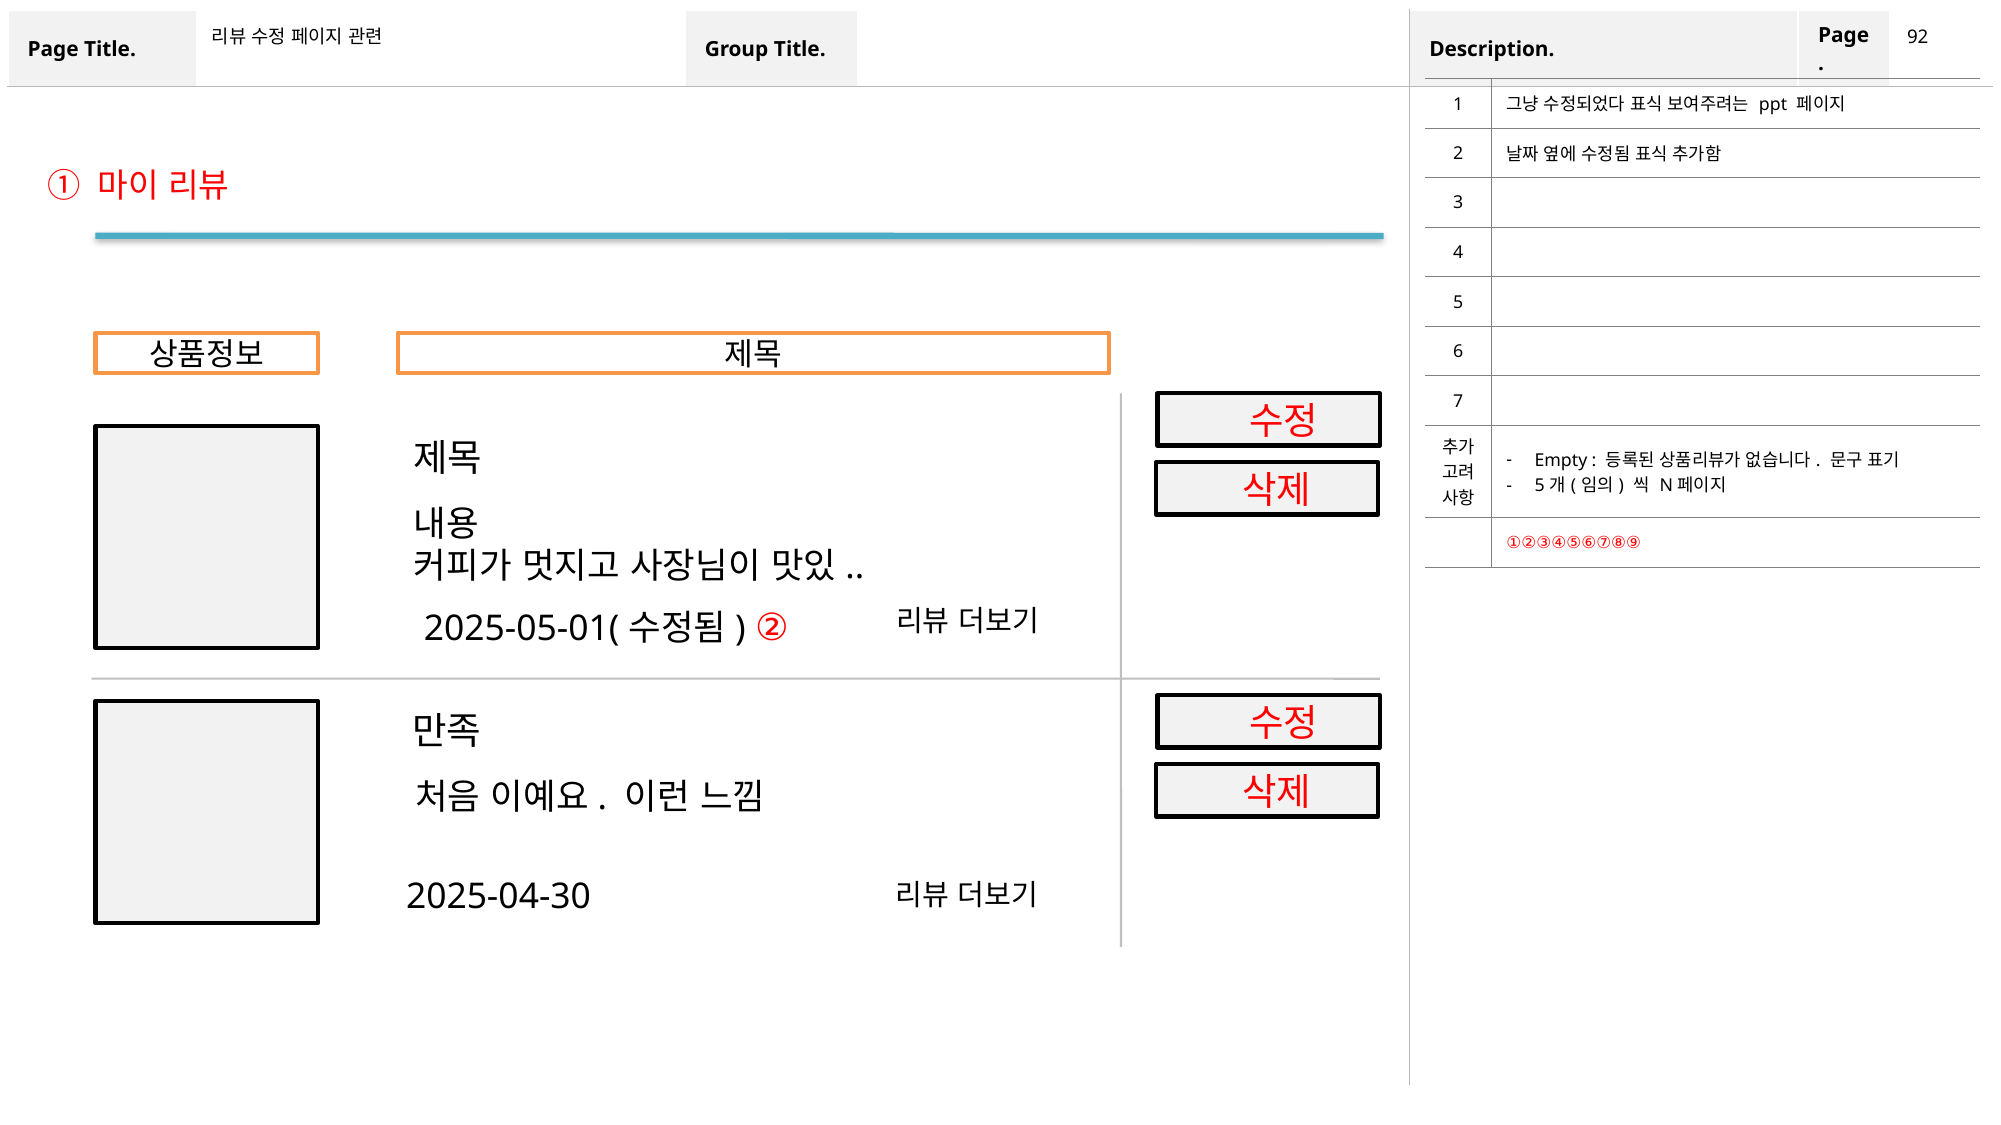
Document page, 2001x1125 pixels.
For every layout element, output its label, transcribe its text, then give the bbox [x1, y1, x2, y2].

table_cell 날짜 옆에 수정됨 표식 추가함 [1492, 129, 1980, 177]
table_header 1 [1425, 79, 1491, 128]
text_box 제목 [398, 426, 980, 487]
text_box 92 [1892, 17, 2000, 58]
text_box 상품정보 [93, 331, 320, 375]
text_box 내용 커피가 멋지고 사장님이 맛있.. [398, 493, 980, 594]
text_box 제목 [396, 331, 1111, 375]
table_cell 2 [1425, 129, 1491, 177]
table_cell [1492, 228, 1980, 276]
text_box 2025-04-30 [391, 865, 616, 923]
text_box 수정 [1155, 693, 1382, 750]
table_cell [1492, 277, 1980, 326]
text_box 리뷰 더보기 [881, 595, 1104, 646]
text_box 처음 이예요. 이런 느낌 [400, 766, 981, 825]
text_box 리뷰 더보기 [880, 868, 1103, 919]
table_cell 추가 고려 사항 [1425, 426, 1491, 517]
table_cell 3 [1425, 178, 1491, 227]
table_cell [1492, 327, 1980, 375]
table_cell 6 [1425, 327, 1491, 375]
text_box [93, 424, 320, 650]
table_cell ①②③④⑤⑥⑦⑧⑨ [1492, 518, 1980, 567]
table_cell [1425, 518, 1491, 567]
text_box 삭제 [1154, 460, 1380, 517]
table_cell 7 [1425, 376, 1491, 425]
table_cell 5 [1425, 277, 1491, 326]
text_box 만족 [397, 699, 979, 760]
text_box 2025-05-01(수정됨) ② [409, 595, 859, 656]
table_cell [1492, 376, 1980, 425]
table_cell 4 [1425, 228, 1491, 276]
text_box 삭제 [1154, 762, 1380, 819]
table_header 그냥 수정되었다 표식 보여주려는 ppt 페이지 [1492, 79, 1980, 128]
table_cell [1492, 178, 1980, 227]
text_box [93, 699, 320, 925]
text_box ① 마이 리뷰 [23, 156, 459, 212]
table_cell Empty : 등록된 상품리뷰가 없습니다. 문구 표기 5개(임의) 씩 N페이지 [1492, 426, 1980, 517]
list 리뷰 수정 페이지 관련 [196, 18, 684, 55]
text_box 수정 [1155, 391, 1382, 448]
